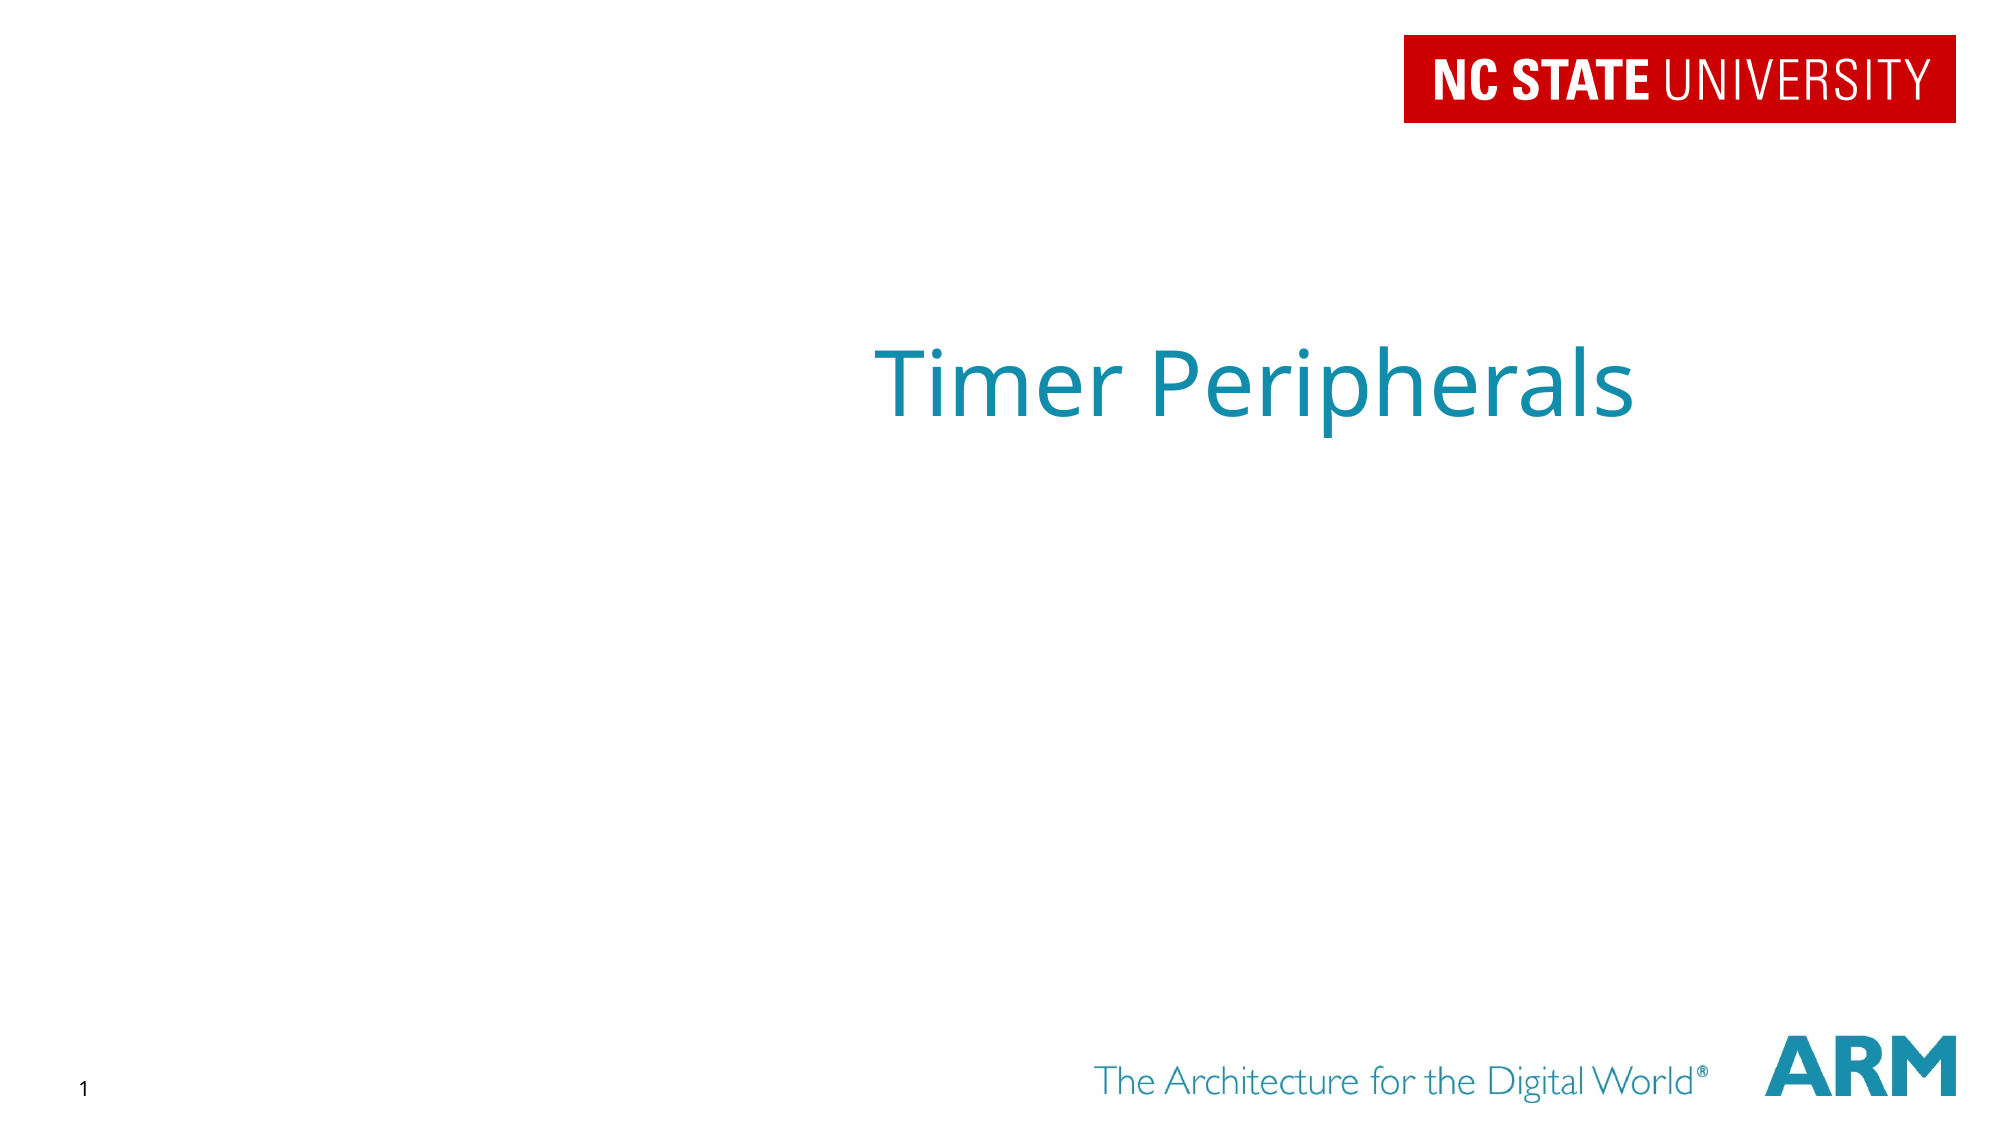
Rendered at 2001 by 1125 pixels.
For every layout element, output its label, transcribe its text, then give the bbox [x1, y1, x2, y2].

picture [1094, 1065, 1708, 1103]
picture [1404, 35, 1956, 123]
picture [1764, 1035, 1956, 1096]
title Timer Peripherals [362, 324, 1638, 640]
